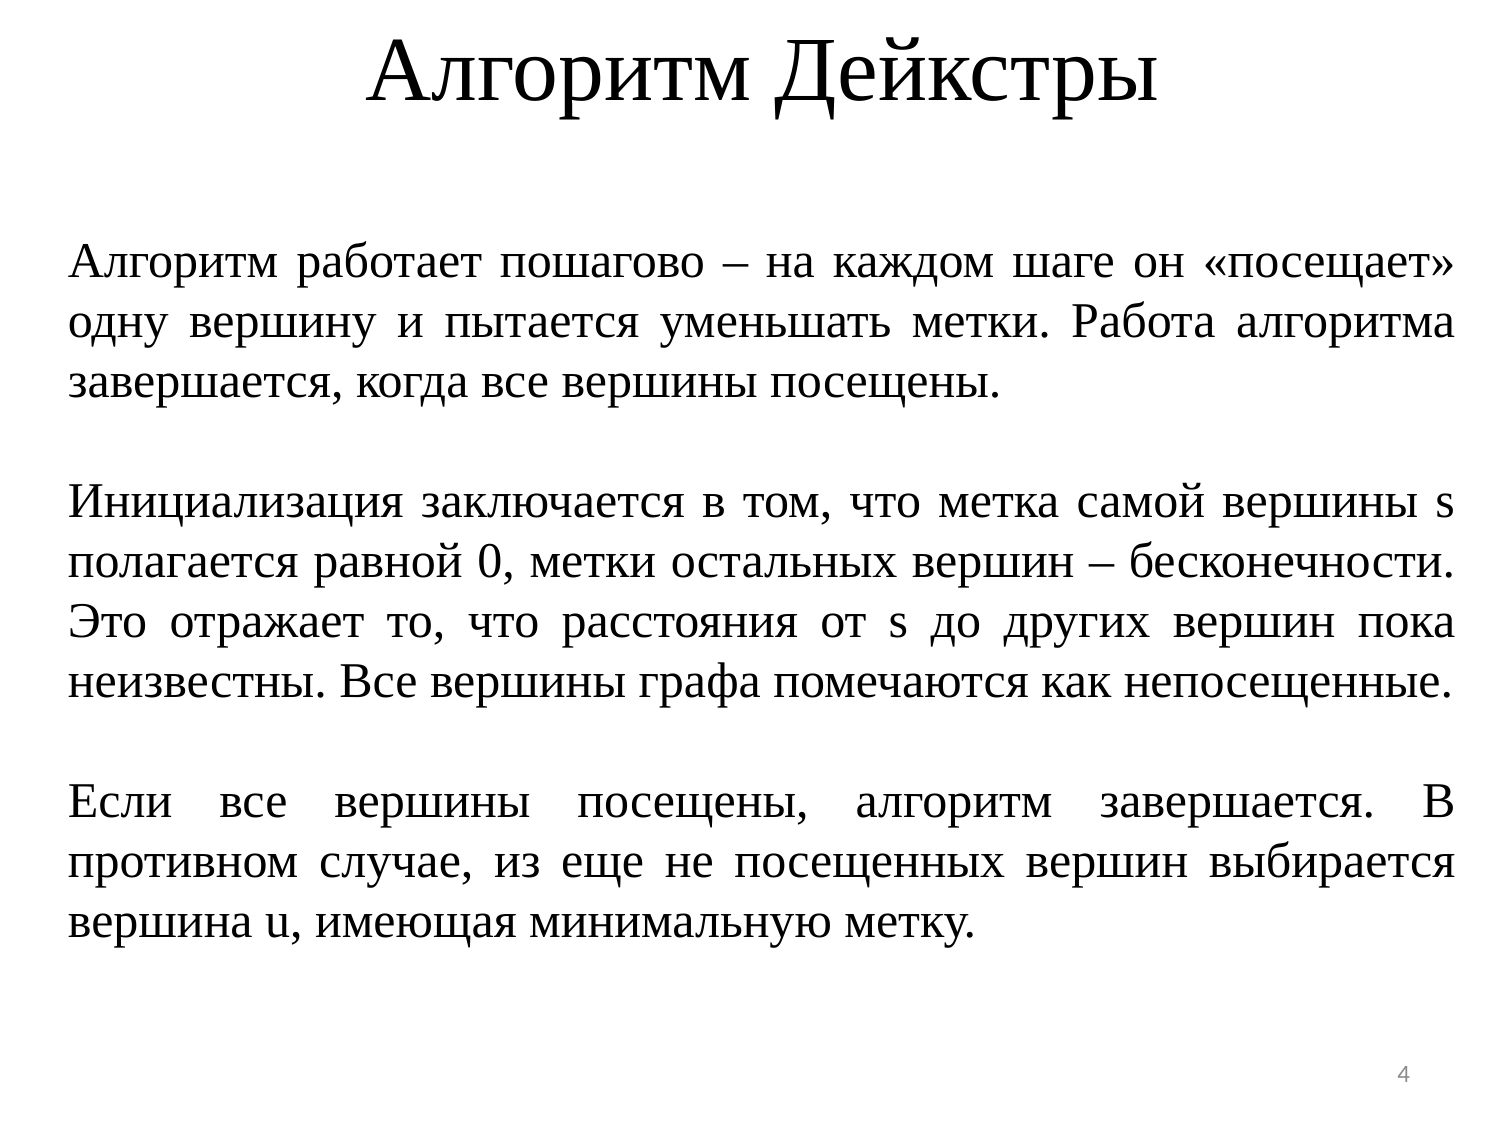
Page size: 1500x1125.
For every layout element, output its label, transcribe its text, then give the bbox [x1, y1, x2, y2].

text_box Алгоритм работает пошагово – на каждом шаге он «посещает» одну вершину и пытается уменьшать метки. Работа алгоритма завершается, когда все вершины посещены. Инициализация заключается в том, что метка самой вершины s полагается равной 0, метки остальных вершин – бесконечности. Это отражает то, что расстояния от s до других вершин пока неизвестны. Все вершины графа помечаются как непосещенные. Если все вершины посещены, алгоритм завершается. В противном случае, из еще не посещенных вершин выбирается вершина u, имеющая минимальную метку. [53, 219, 1471, 1060]
text_box [0, 0, 1500, 75]
slide_number 4 [1074, 1060, 1425, 1103]
title Алгоритм Дейкстры [123, 75, 1402, 122]
